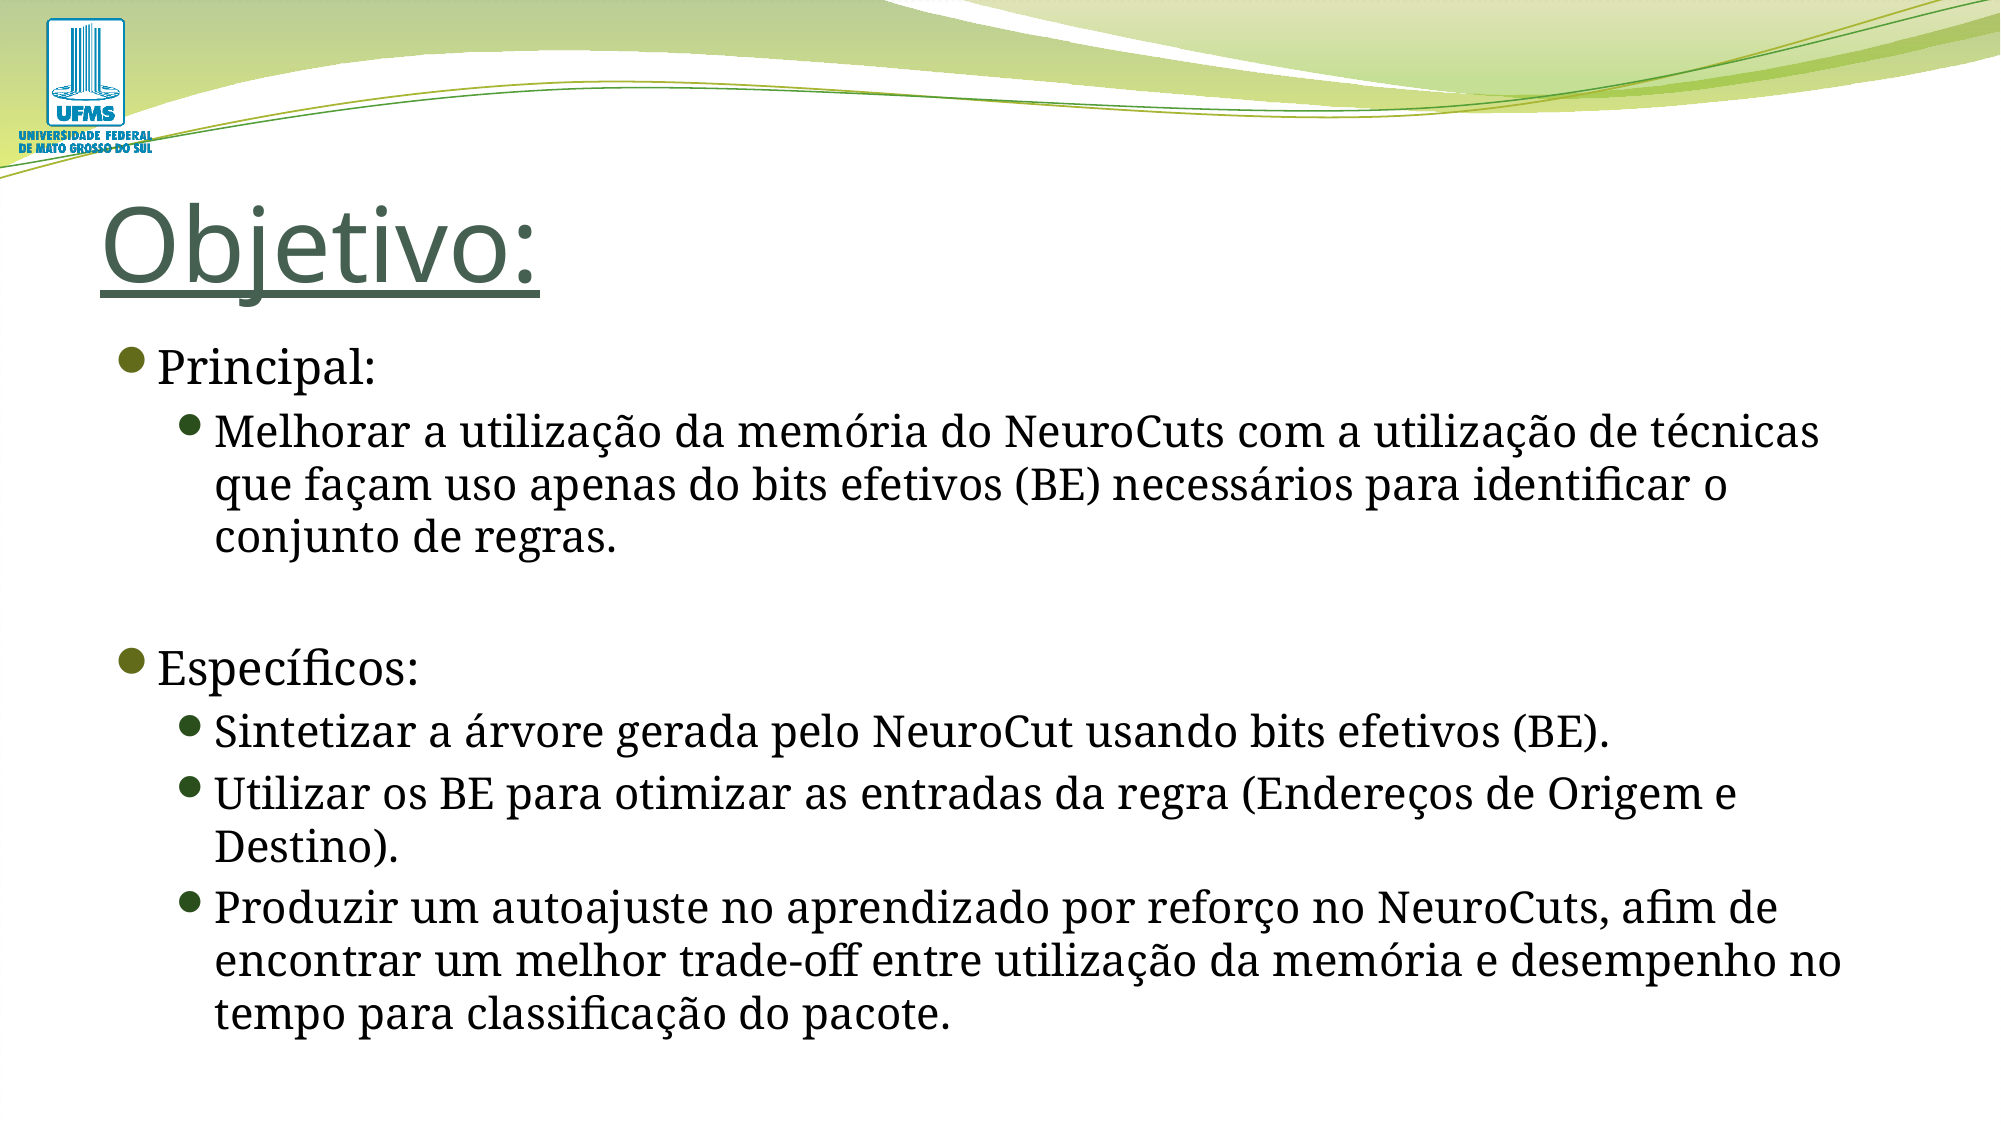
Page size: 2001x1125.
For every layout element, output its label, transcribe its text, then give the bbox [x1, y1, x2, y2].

picture [19, 18, 152, 153]
picture [50, 21, 122, 124]
list Principal: Melhorar a utilização da memória do NeuroCuts com a utilização de técnicas que façam uso apenas do bits efetivos (BE) necessários para identificar o conjunto de regras. Específicos: Sintetizar a árvore gerada pelo NeuroCut usando bits efetivos (BE). Utilizar os BE para otimizar as entradas da regra (Endereços de Origem e Destino). Produzir um autoajuste no aprendizado por reforço no NeuroCuts, afim de encontrar um melhor trade-off entre utilização da memória e desempenho no tempo para classificação do pacote. [99, 329, 1900, 1050]
title Objetivo: [99, 115, 1900, 303]
